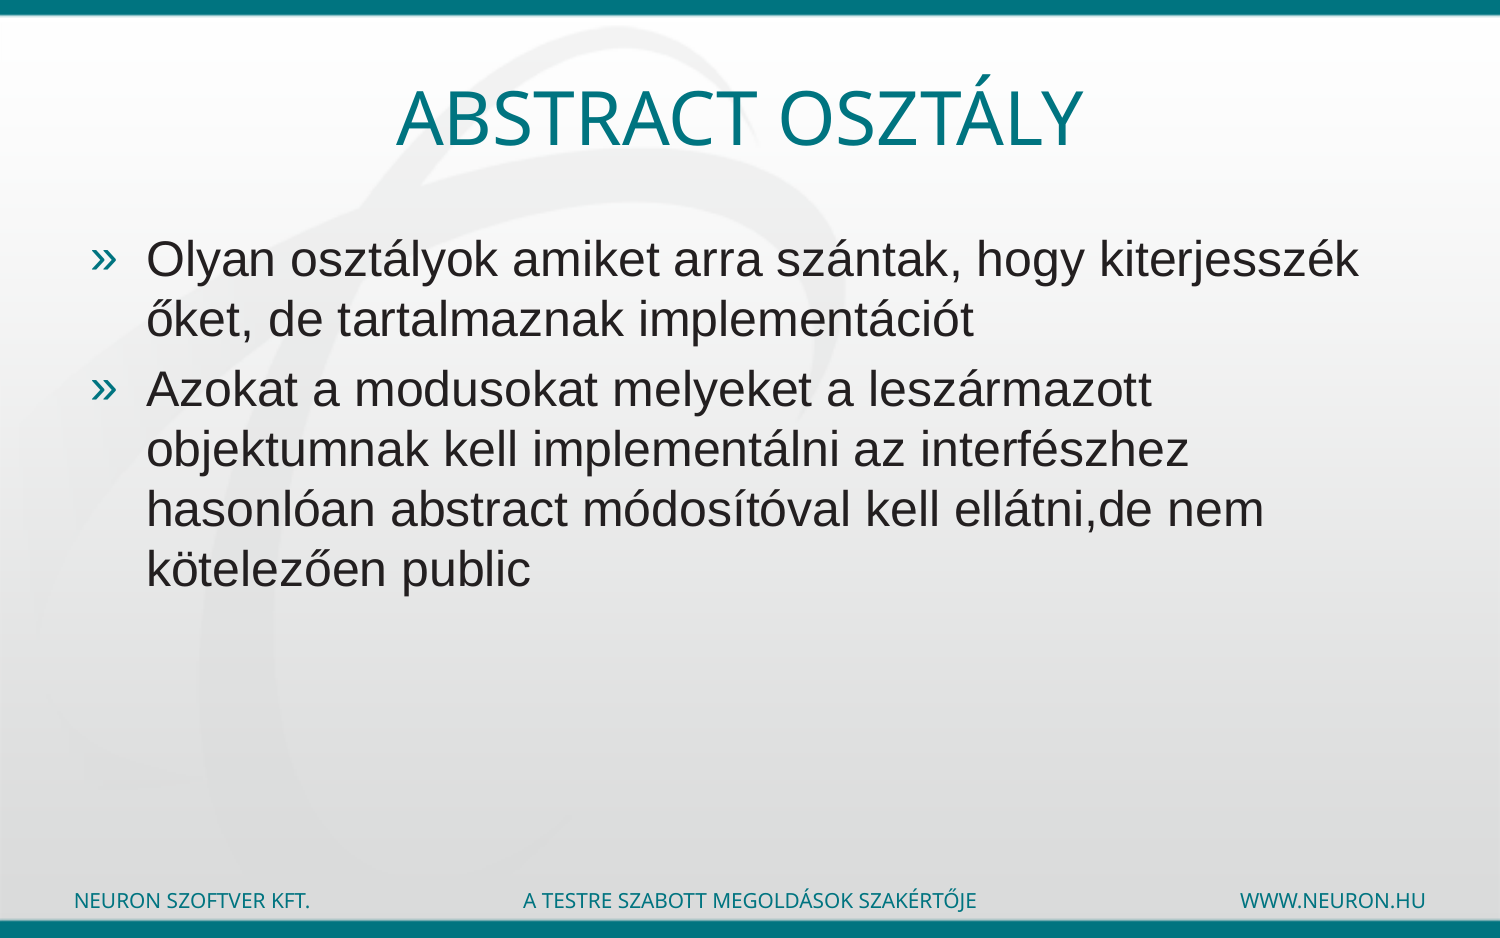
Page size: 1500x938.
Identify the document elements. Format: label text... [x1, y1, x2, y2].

picture [0, 0, 1500, 938]
title Abstract osztály [75, 37, 1425, 194]
list Olyan osztályok amiket arra szántak, hogy kiterjesszék őket, de tartalmaznak implementációt Azokat a modusokat melyeket a leszármazott objektumnak kell implementálni az interfészhez hasonlóan abstract módosítóval kell ellátni,de nem kötelezően public [75, 218, 1425, 838]
